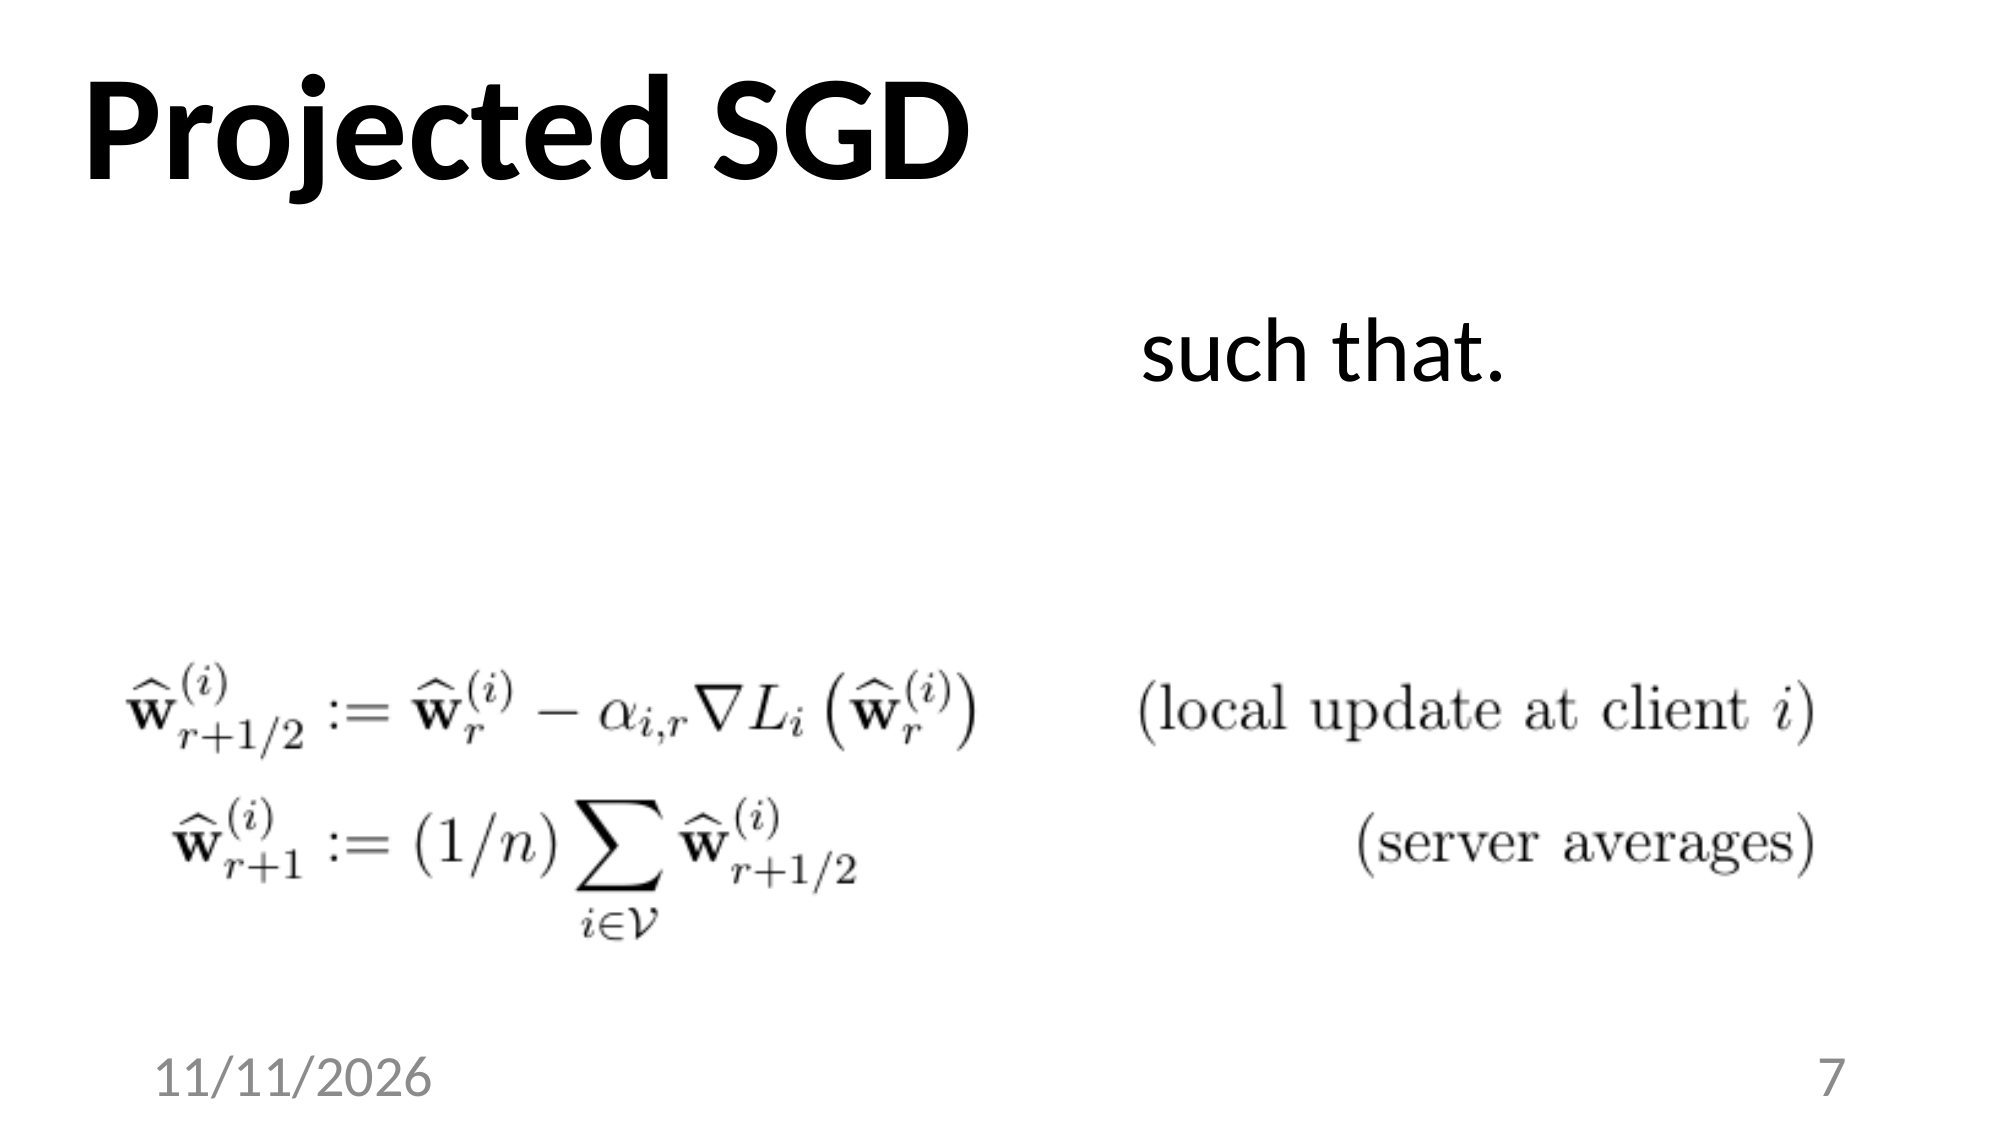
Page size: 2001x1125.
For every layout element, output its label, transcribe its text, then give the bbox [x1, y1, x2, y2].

text_box Projected SGD [67, 22, 988, 217]
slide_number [137, 1042, 588, 1103]
slide_number 7 [1412, 1042, 1863, 1103]
picture [63, 589, 1899, 987]
